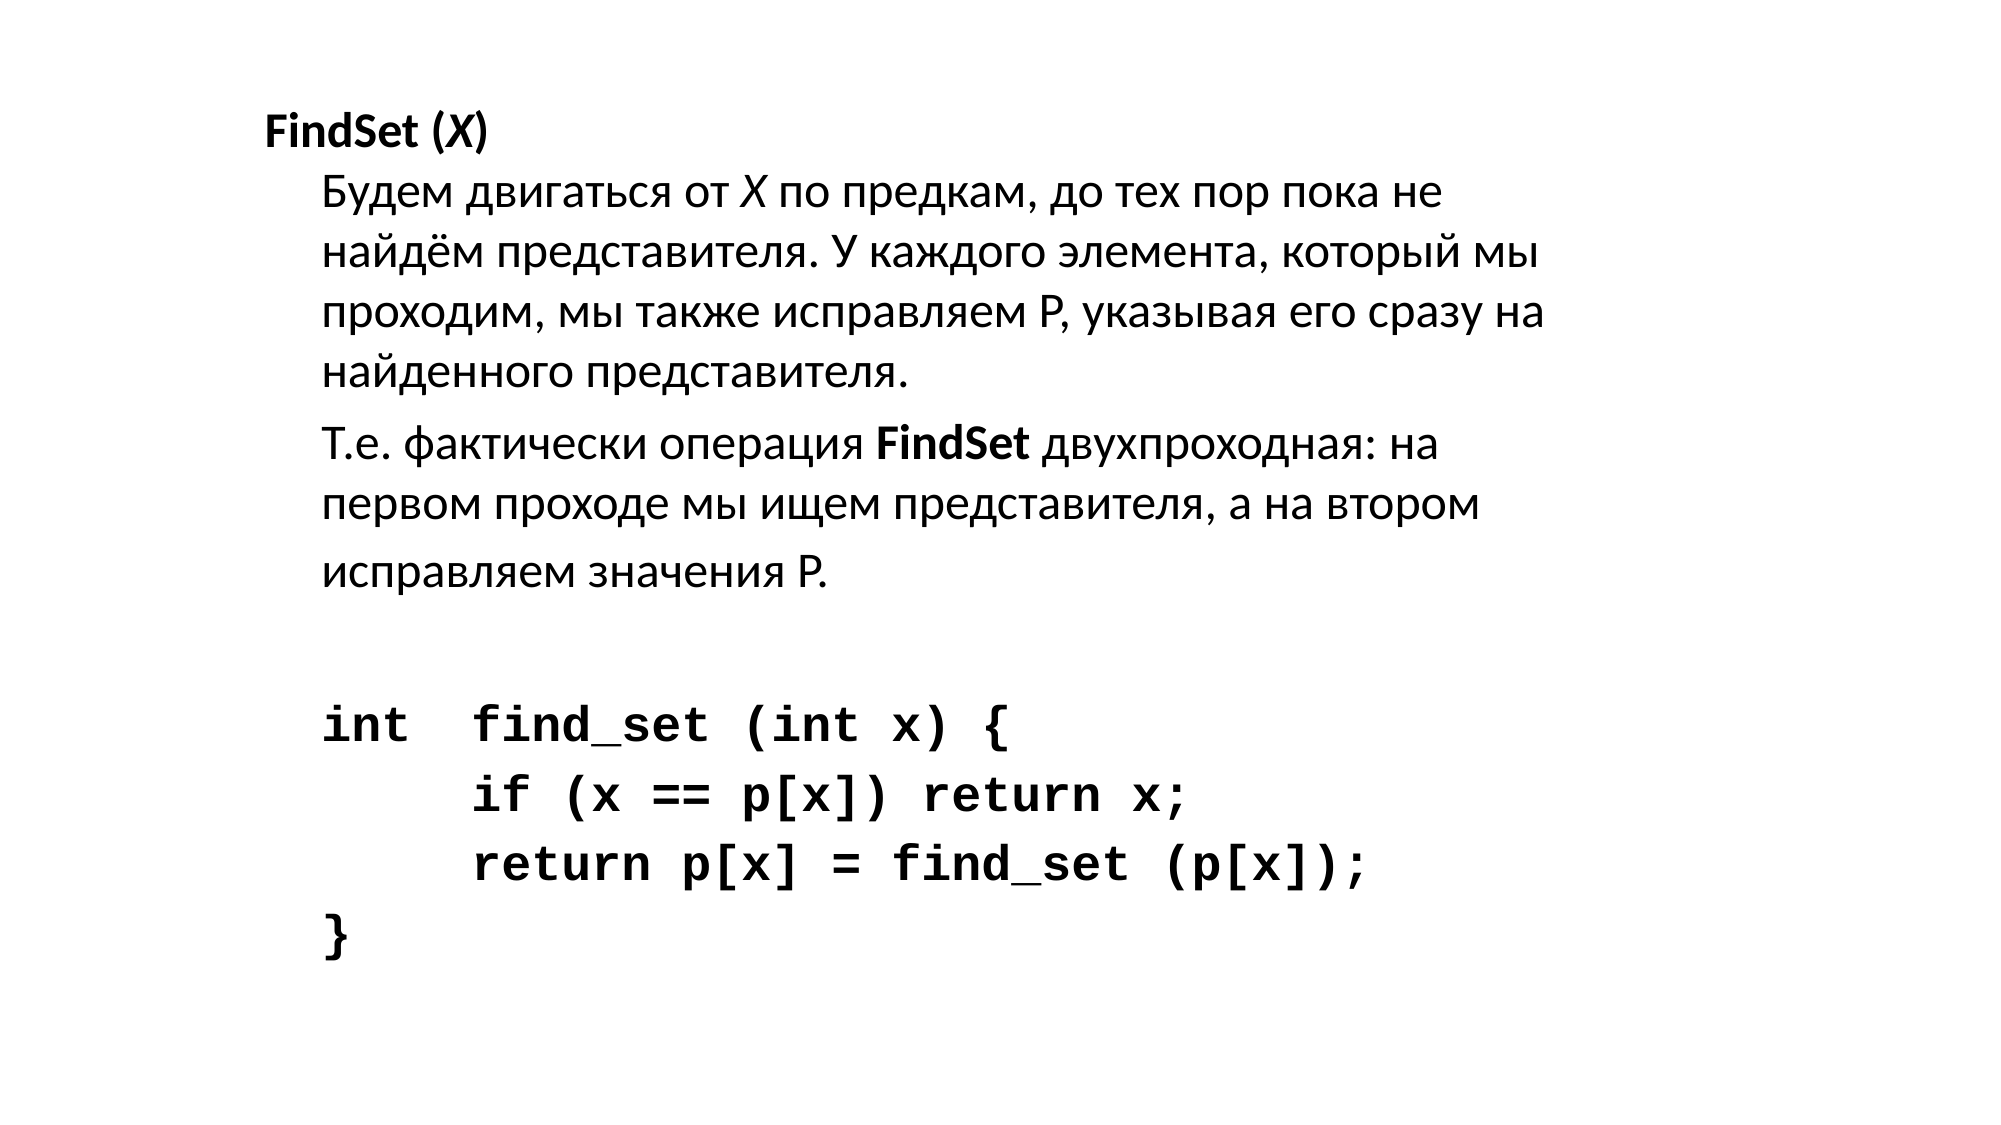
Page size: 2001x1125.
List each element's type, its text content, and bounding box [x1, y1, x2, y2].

list FindSet (X) Будем двигаться от X по предкам, до тех пор пока не найдём представителя. У каждого элемента, который мы проходим, мы также исправляем P, указывая его сразу на найденного представителя. Т.е. фактически операция FindSet двухпроходная: на первом проходе мы ищем представителя, а на втором исправляем значения P. int find_set (int x) { if (x == p[x]) return x; return p[x] = find_set (p[x]); } [249, 90, 1600, 1000]
